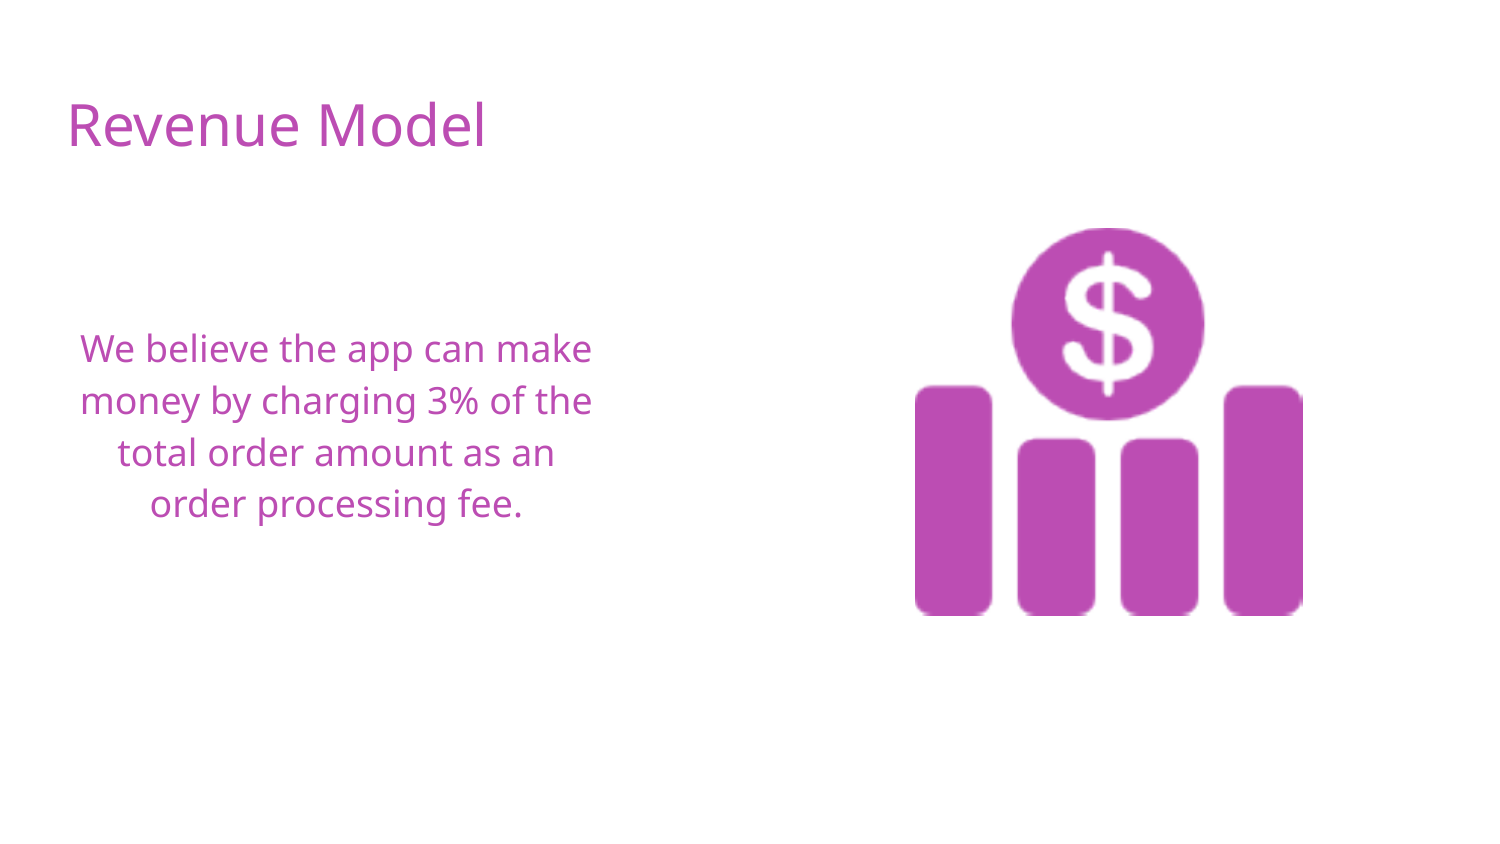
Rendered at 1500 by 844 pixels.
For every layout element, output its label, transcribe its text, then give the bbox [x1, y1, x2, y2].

picture [915, 228, 1304, 616]
list We believe the app can make money by charging 3% of the total order amount as an order processing fee. [51, 228, 623, 616]
title Revenue Model [51, 72, 1449, 167]
